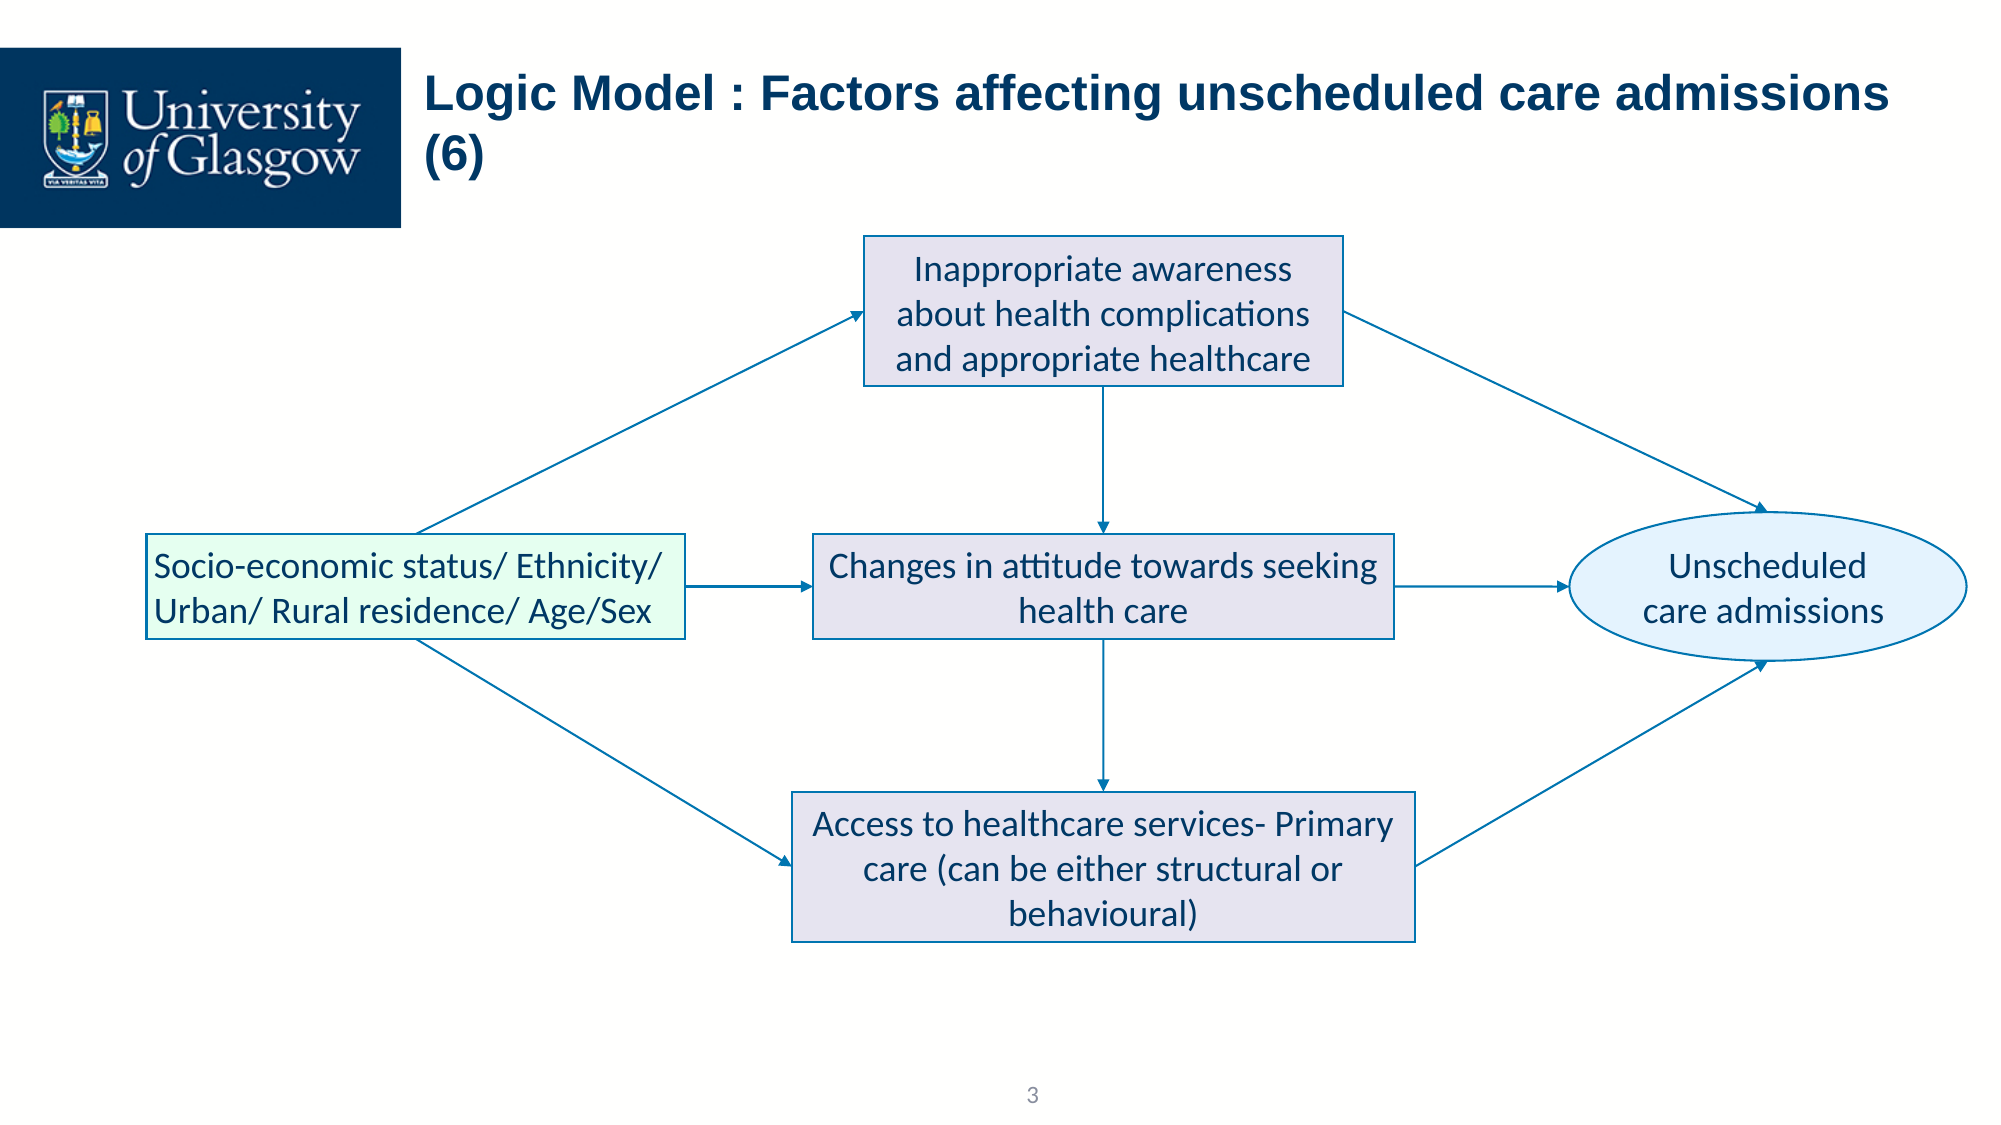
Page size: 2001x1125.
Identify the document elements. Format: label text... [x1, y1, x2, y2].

text_box Changes in attitude towards seeking health care [813, 534, 1394, 639]
text_box Access to healthcare services- Primary care (can be either structural or behavioural) [791, 791, 1415, 942]
text_box Socio-economic status/ Ethnicity/ Urban/ Rural residence/ Age/Sex [146, 534, 686, 639]
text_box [415, 310, 865, 534]
picture [0, 0, 2000, 1125]
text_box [1342, 310, 1769, 513]
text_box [1414, 660, 1769, 867]
text_box Logic Model : Factors affecting unscheduled care admissions (6) [409, 52, 1943, 188]
text_box Unscheduled care admissions [1569, 512, 1967, 661]
text_box Inappropriate awareness about health complications and appropriate healthcare [863, 236, 1343, 386]
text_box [415, 639, 793, 867]
slide_number 3 [1017, 1070, 1048, 1117]
